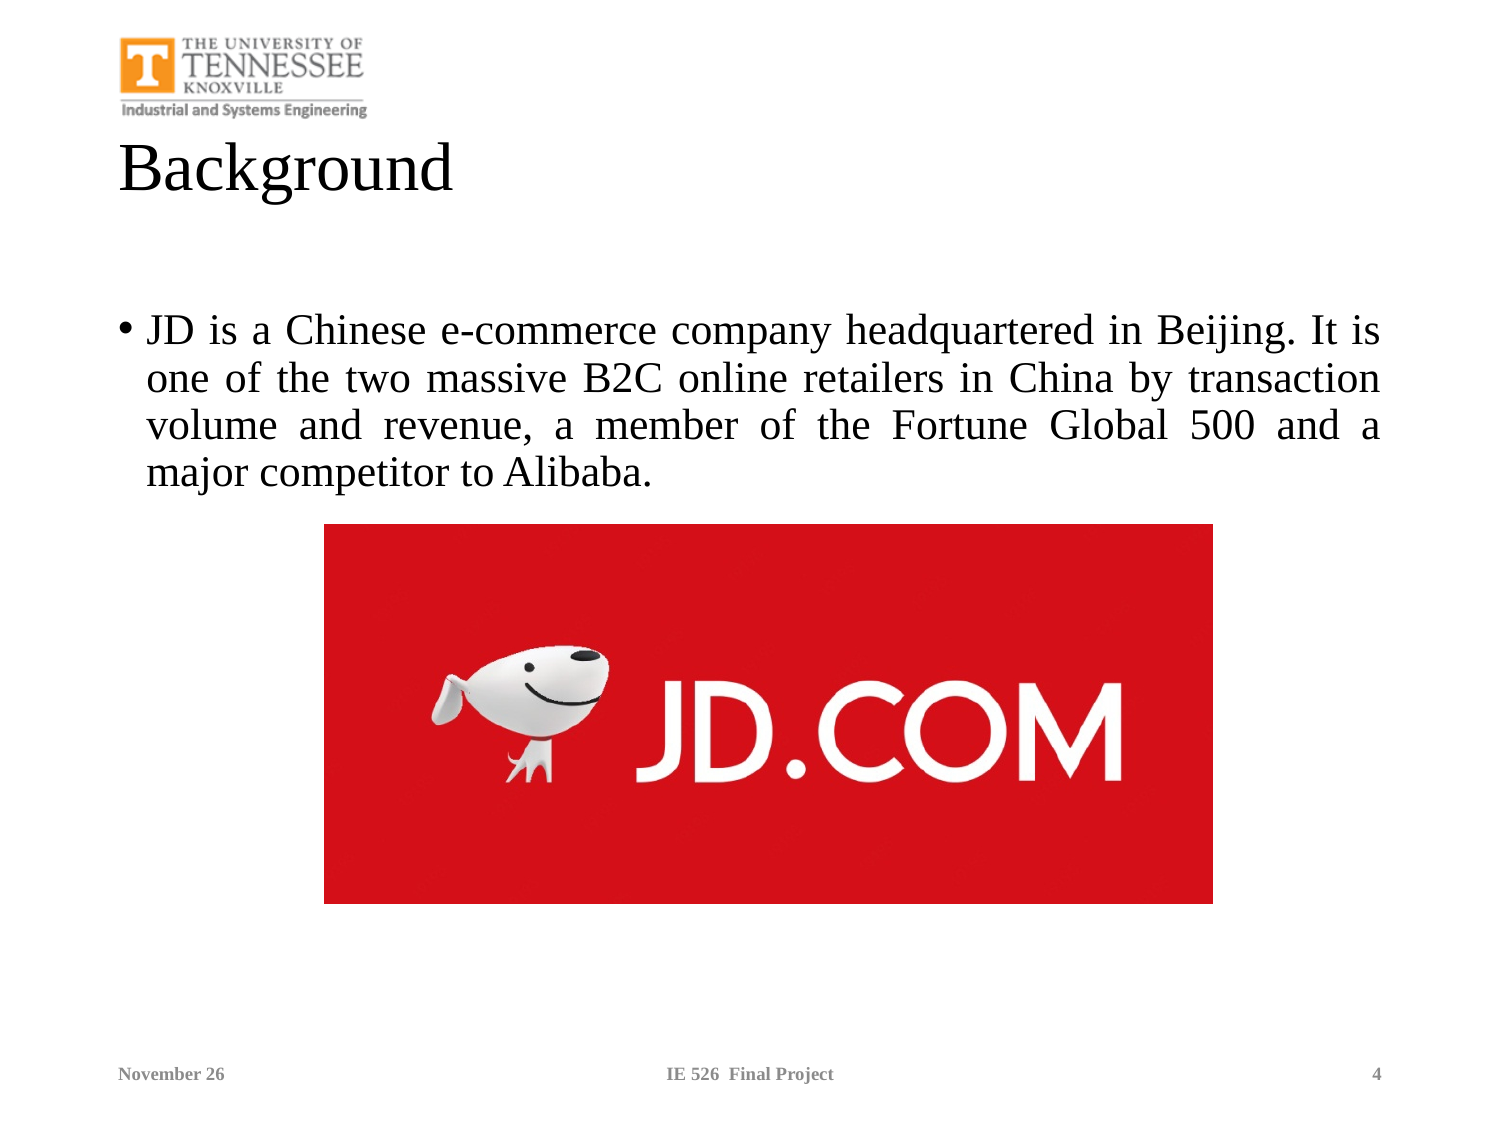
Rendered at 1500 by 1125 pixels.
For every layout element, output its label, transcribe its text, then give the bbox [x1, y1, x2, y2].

picture [324, 524, 1213, 904]
picture [112, 32, 375, 59]
title Background [103, 59, 1397, 278]
slide_number 4 [1059, 1042, 1397, 1103]
footer IE 526 Final Project [496, 1042, 1004, 1103]
list JD is a Chinese e-commerce company headquartered in Beijing. It is one of the two massive B2C online retailers in China by transaction volume and revenue, a member of the Fortune Global 500 and a major competitor to Alibaba. [103, 299, 1397, 1014]
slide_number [103, 1042, 441, 1103]
